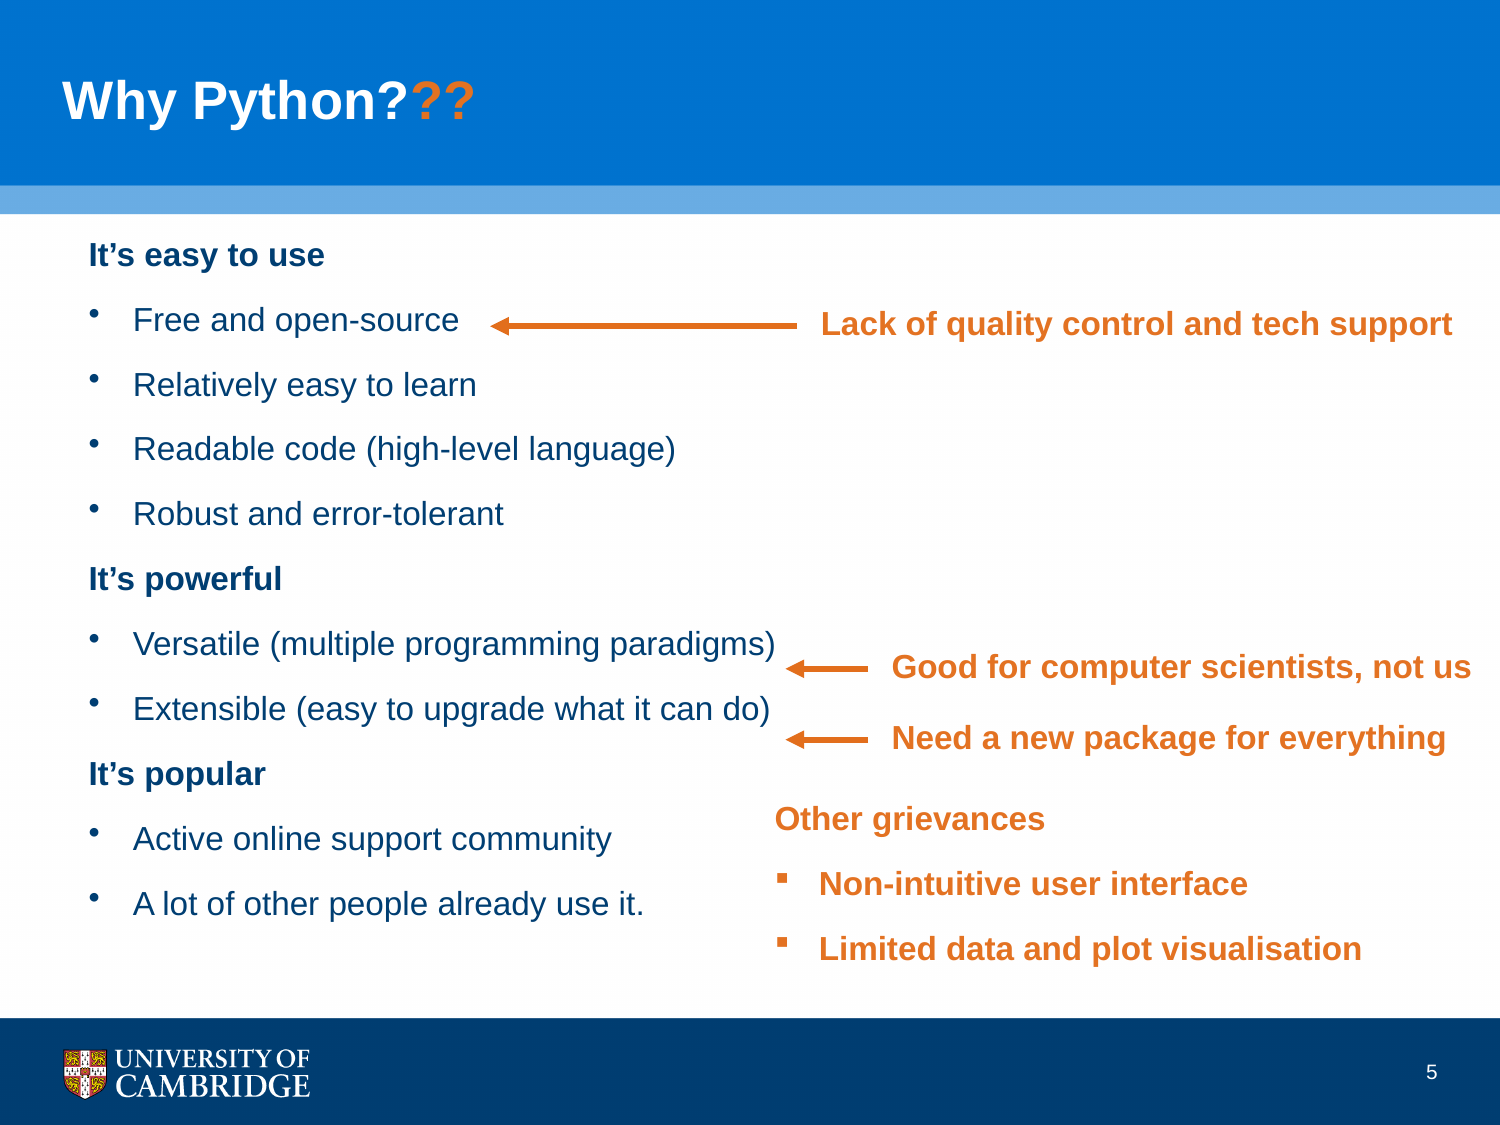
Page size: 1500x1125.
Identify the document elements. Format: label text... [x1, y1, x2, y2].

title Why Python??? [63, 65, 1437, 135]
slide_number 5 [1289, 1058, 1438, 1088]
text_box Need a new package for everything [891, 715, 1500, 799]
list It’s easy to use Free and open-source Relatively easy to learn Readable code (high-level language) Robust and error-tolerant It’s powerful Versatile (multiple programming paradigms) Extensible (easy to upgrade what it can do) It’s popular Active online support community A lot of other people already use it. [88, 232, 1401, 1016]
text_box Lack of quality control and tech support [820, 302, 1471, 386]
text_box Good for computer scientists, not us [891, 645, 1500, 715]
text_box Other grievances Non-intuitive user interface Limited data and plot visualisation [774, 797, 1425, 1071]
picture [0, 0, 1500, 1125]
